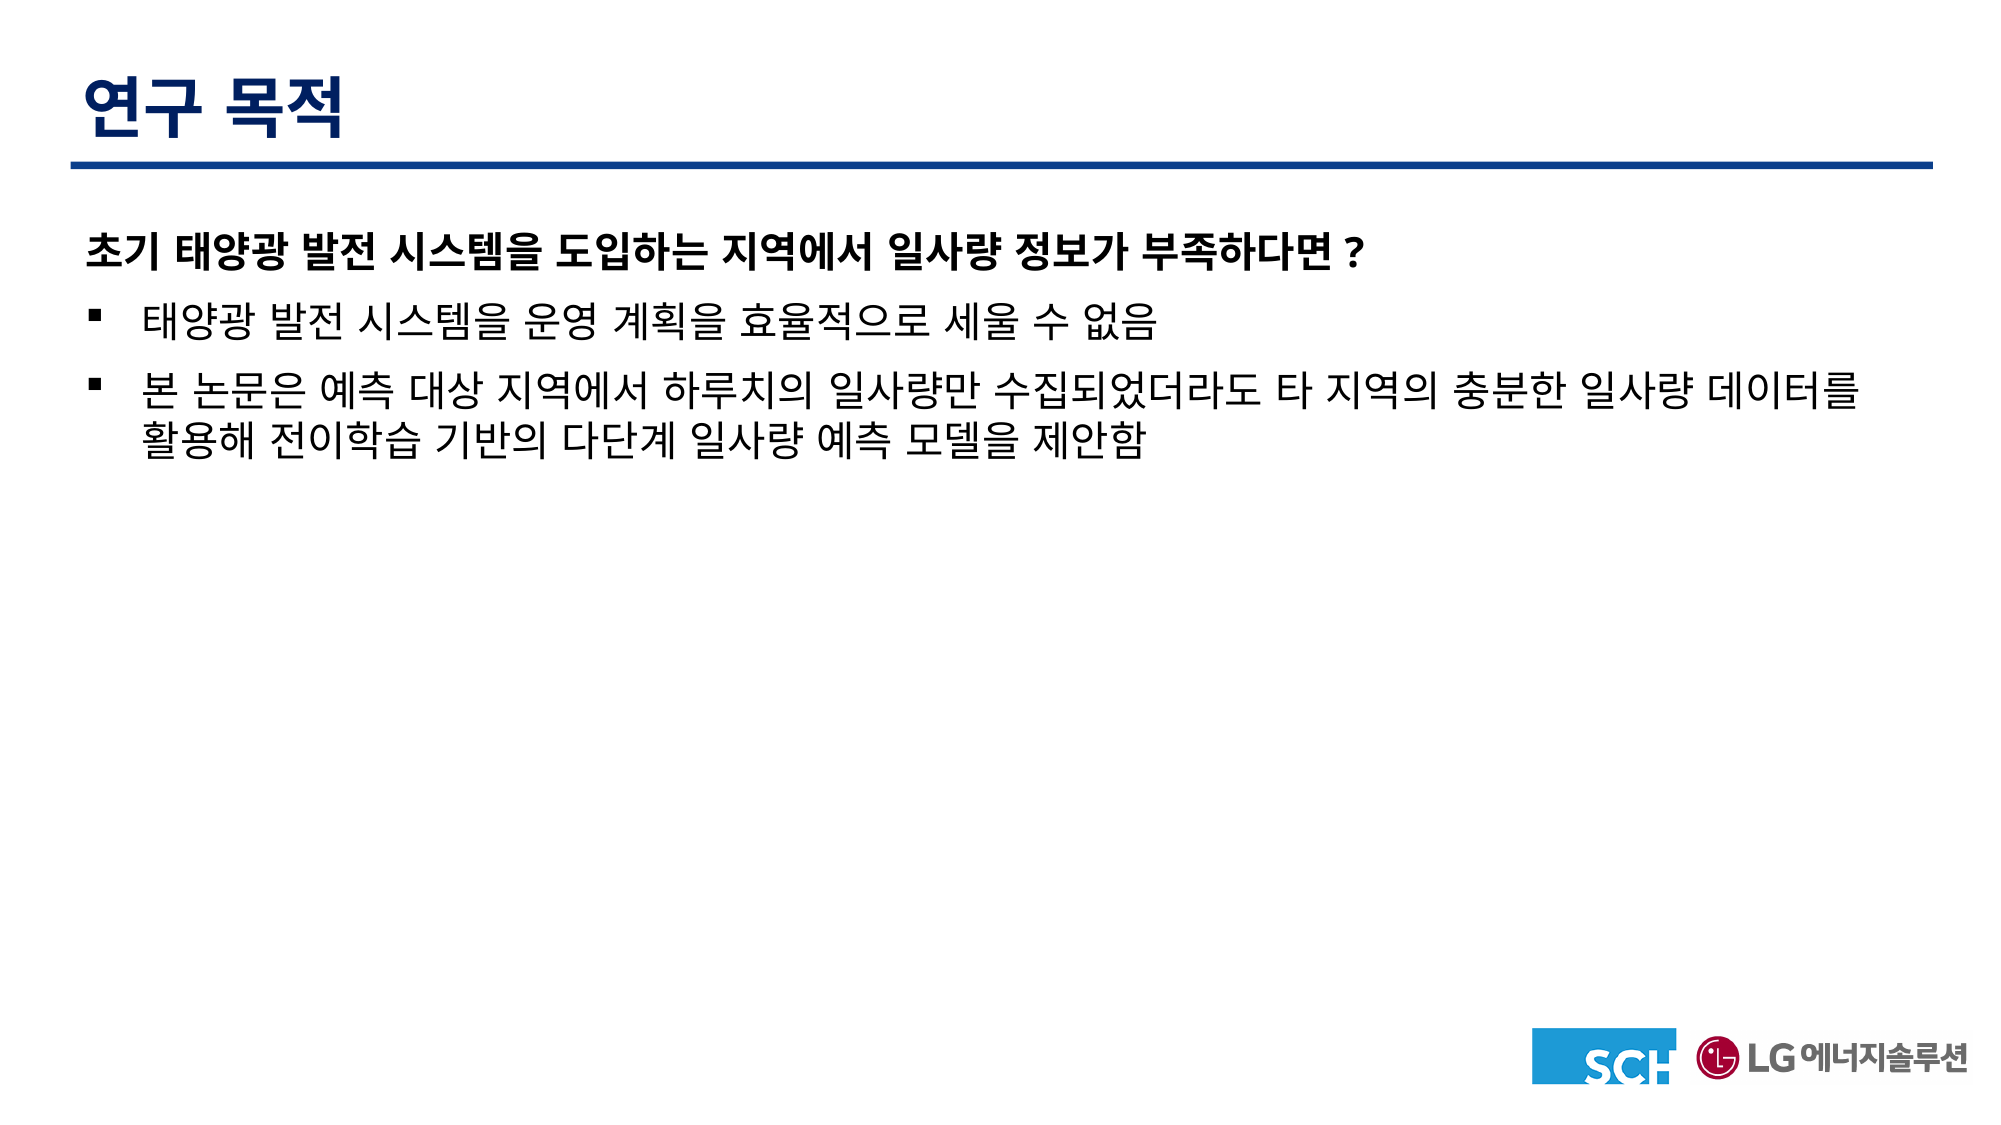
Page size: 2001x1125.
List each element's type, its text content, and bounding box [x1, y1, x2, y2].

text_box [1517, 1020, 1973, 1096]
text_box [70, 161, 1933, 170]
text_box 초기 태양광 발전 시스템을 도입하는 지역에서 일사량 정보가 부족하다면? 태양광 발전 시스템을 운영 계획을 효율적으로 세울 수 없음 본 논문은 예측 대상 지역에서 하루치의 일사량만 수집되었더라도 타 지역의 충분한 일사량 데이터를 활용해 전이학습 기반의 다단계 일사량 예측 모델을 제안함 [83, 207, 1920, 534]
text_box 연구 목적 [80, 64, 376, 147]
